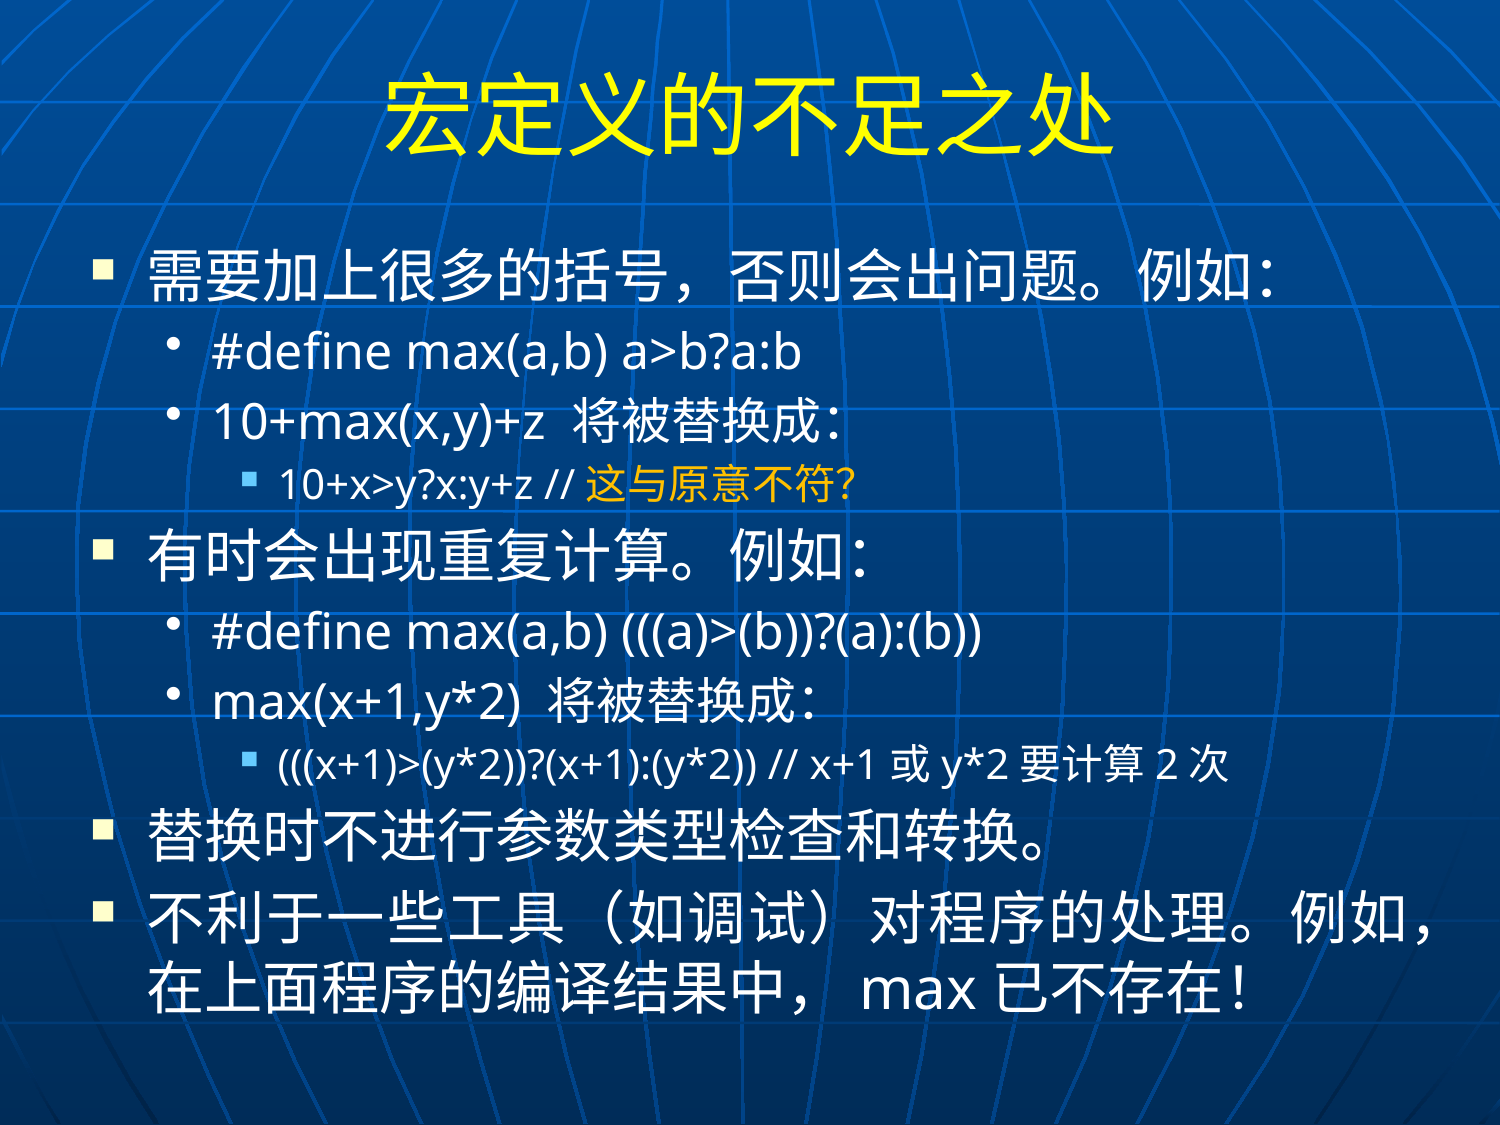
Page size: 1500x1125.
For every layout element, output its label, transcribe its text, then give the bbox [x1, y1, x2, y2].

list 需要加上很多的括号，否则会出问题。例如： #define max(a,b) a>b?a:b 10+max(x,y)+z 将被替换成： 10+x>y?x:y+z //这与原意不符？ 有时会出现重复计算。例如： #define max(a,b) (((a)>(b))?(a):(b)) max(x+1,y*2) 将被替换成： (((x+1)>(y*2))?(x+1):(y*2)) // x+1或y*2要计算2次 替换时不进行参数类型检查和转换。 不利于一些工具（如调试）对程序的处理。例如，在上面程序的编译结果中，max已不存在！ [75, 231, 1425, 1071]
title 宏定义的不足之处 [75, 19, 1425, 207]
